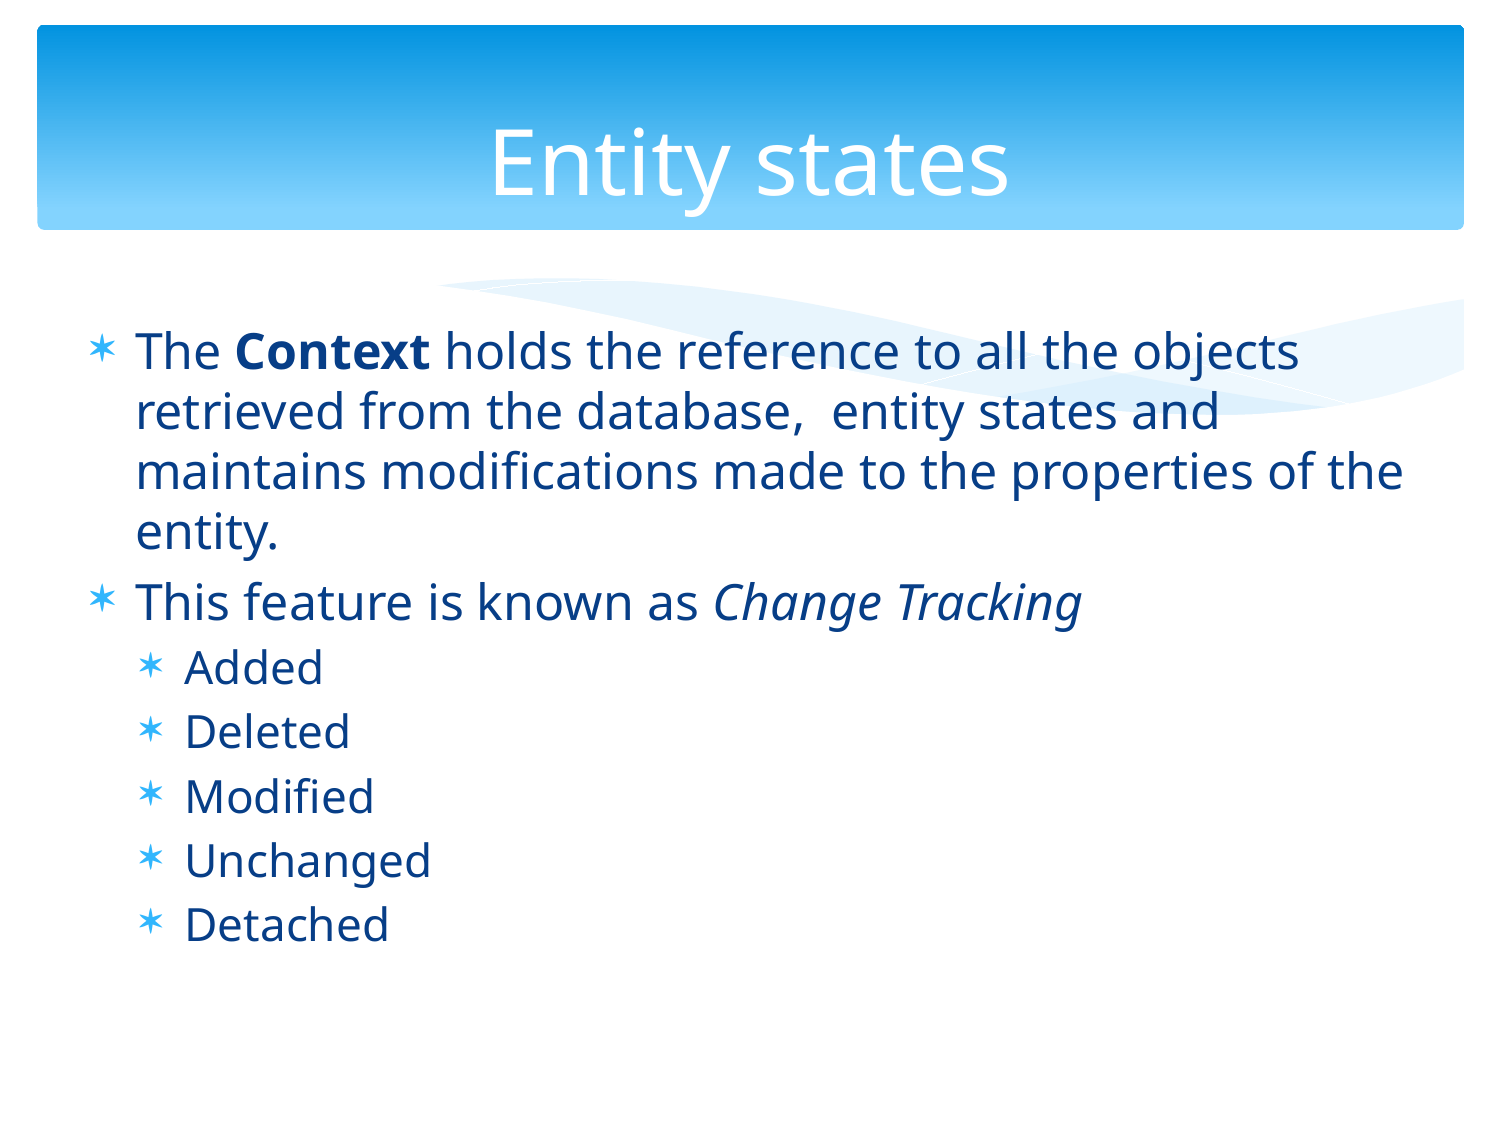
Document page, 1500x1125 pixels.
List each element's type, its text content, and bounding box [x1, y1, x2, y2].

title Entity states [75, 55, 1425, 261]
list The Context holds the reference to all the objects retrieved from the database, entity states and maintains modifications made to the properties of the entity. This feature is known as Change Tracking Added Deleted Modified Unchanged Detached [75, 312, 1438, 1005]
